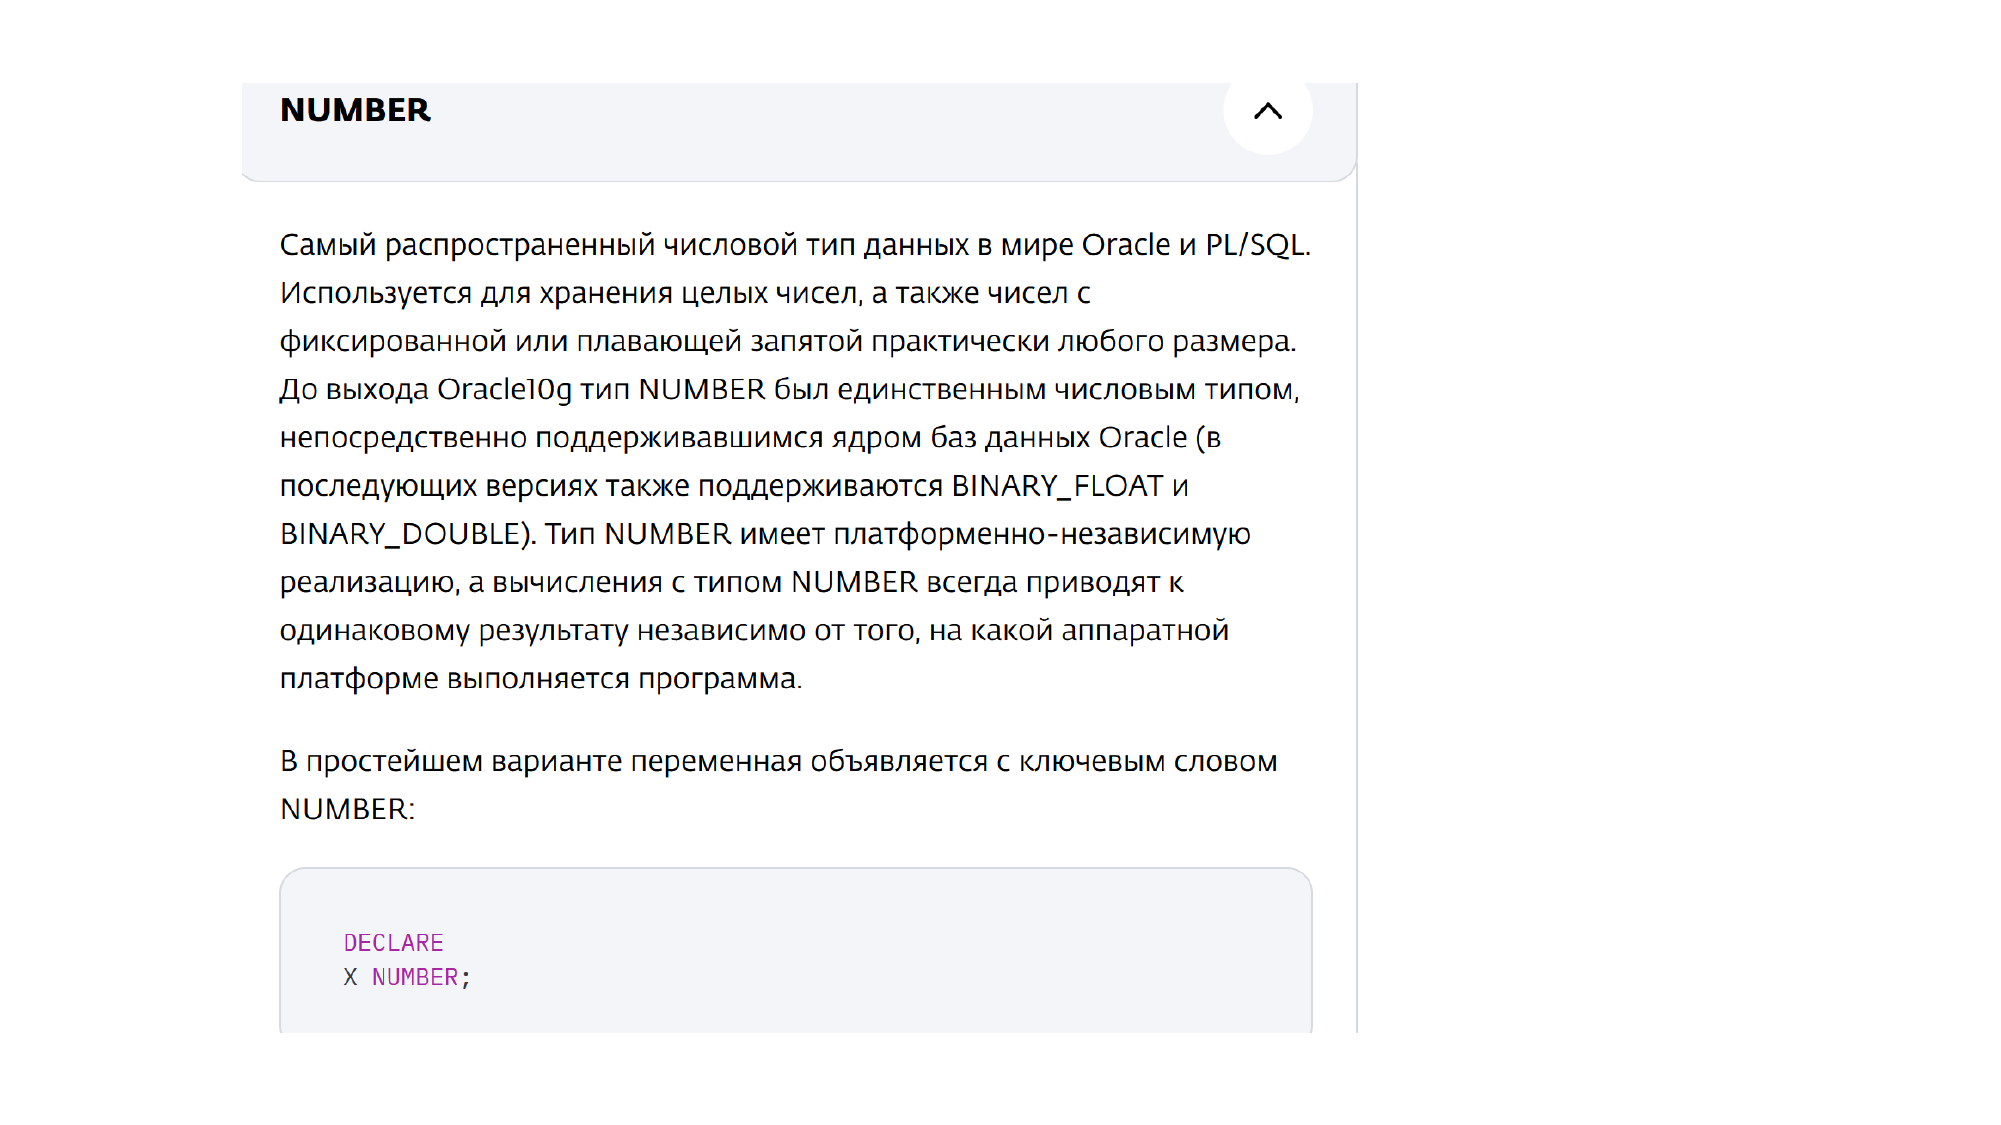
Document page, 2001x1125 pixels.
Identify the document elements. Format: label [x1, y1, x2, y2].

list [242, 83, 1383, 1033]
